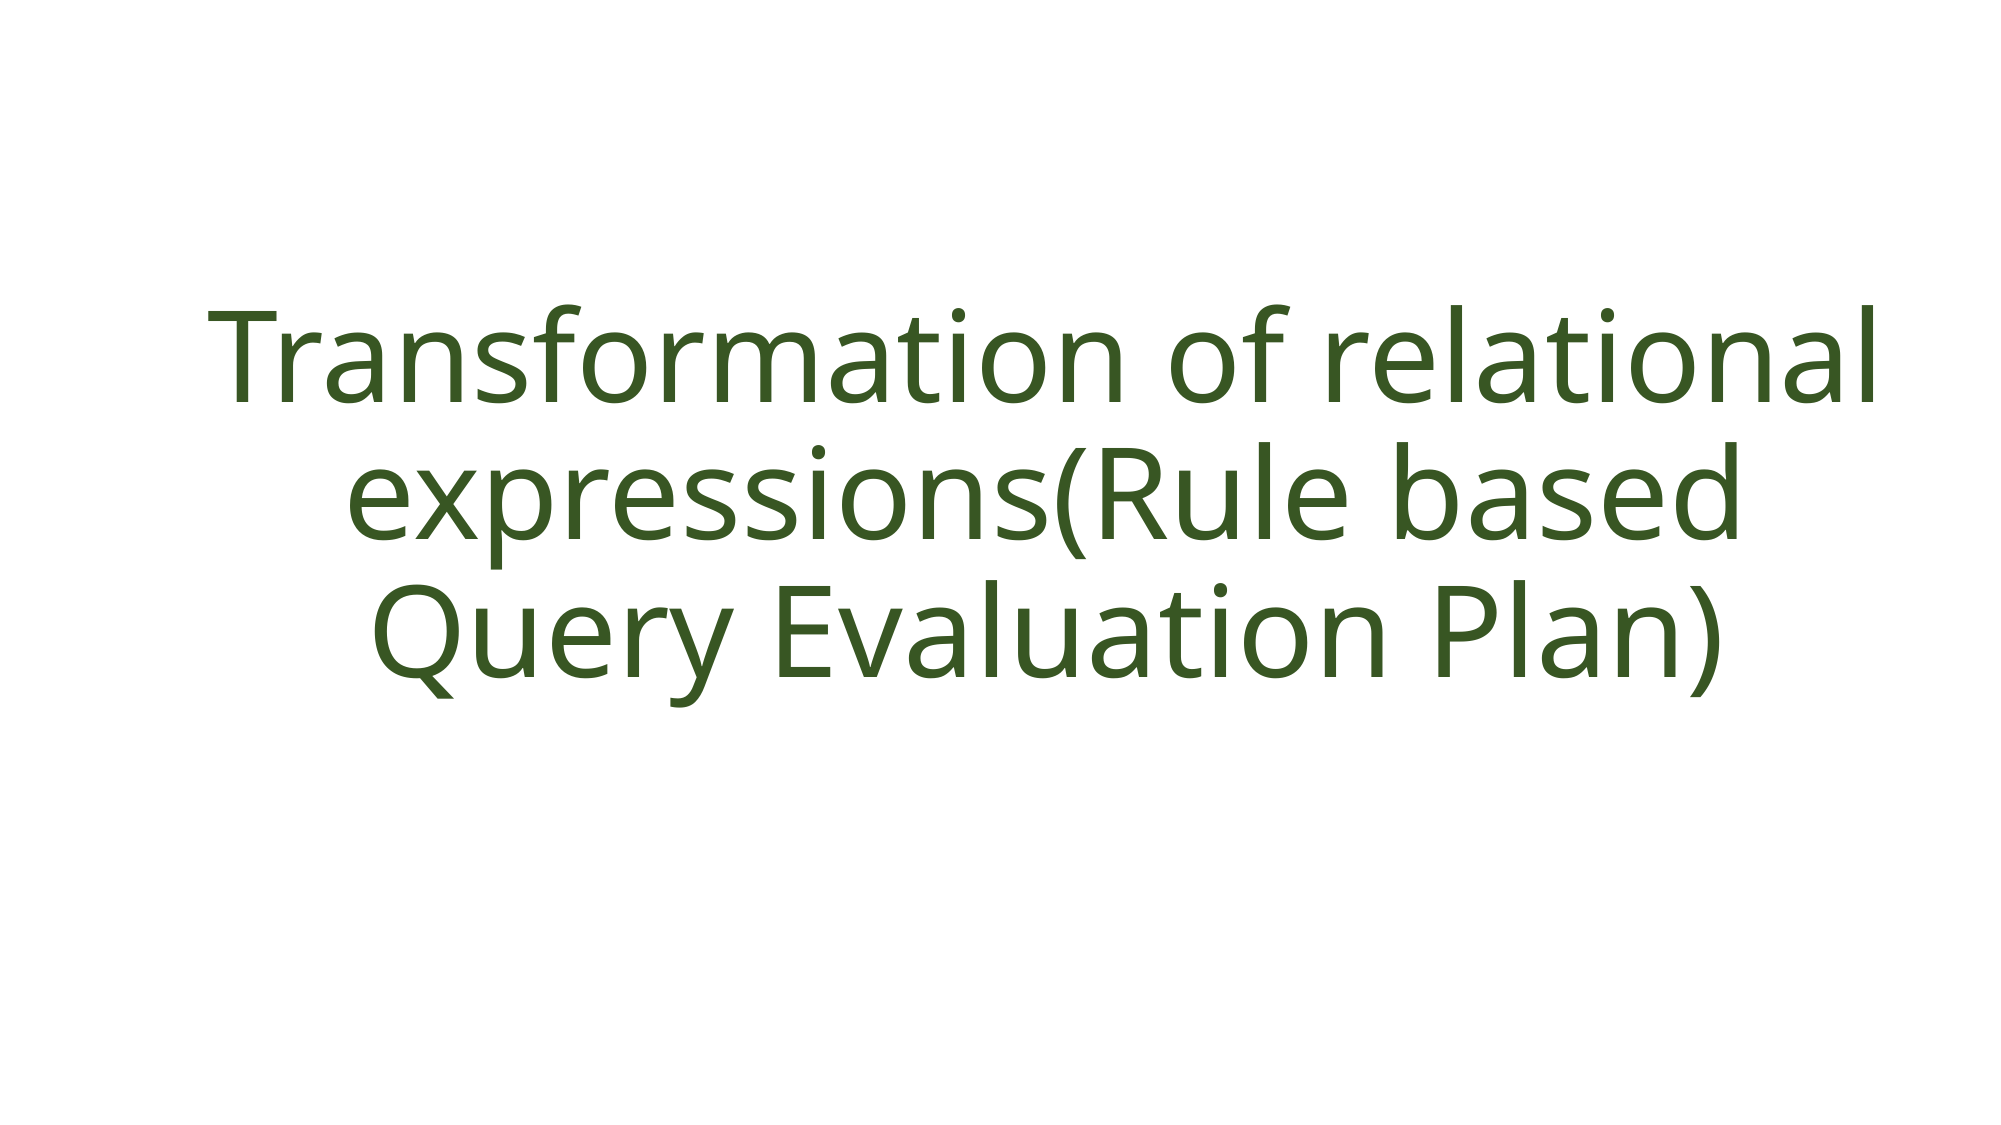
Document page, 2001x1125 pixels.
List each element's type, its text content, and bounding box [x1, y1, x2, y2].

text_box Transformation of relational expressions(Rule based Query Evaluation Plan) [184, 284, 1909, 753]
